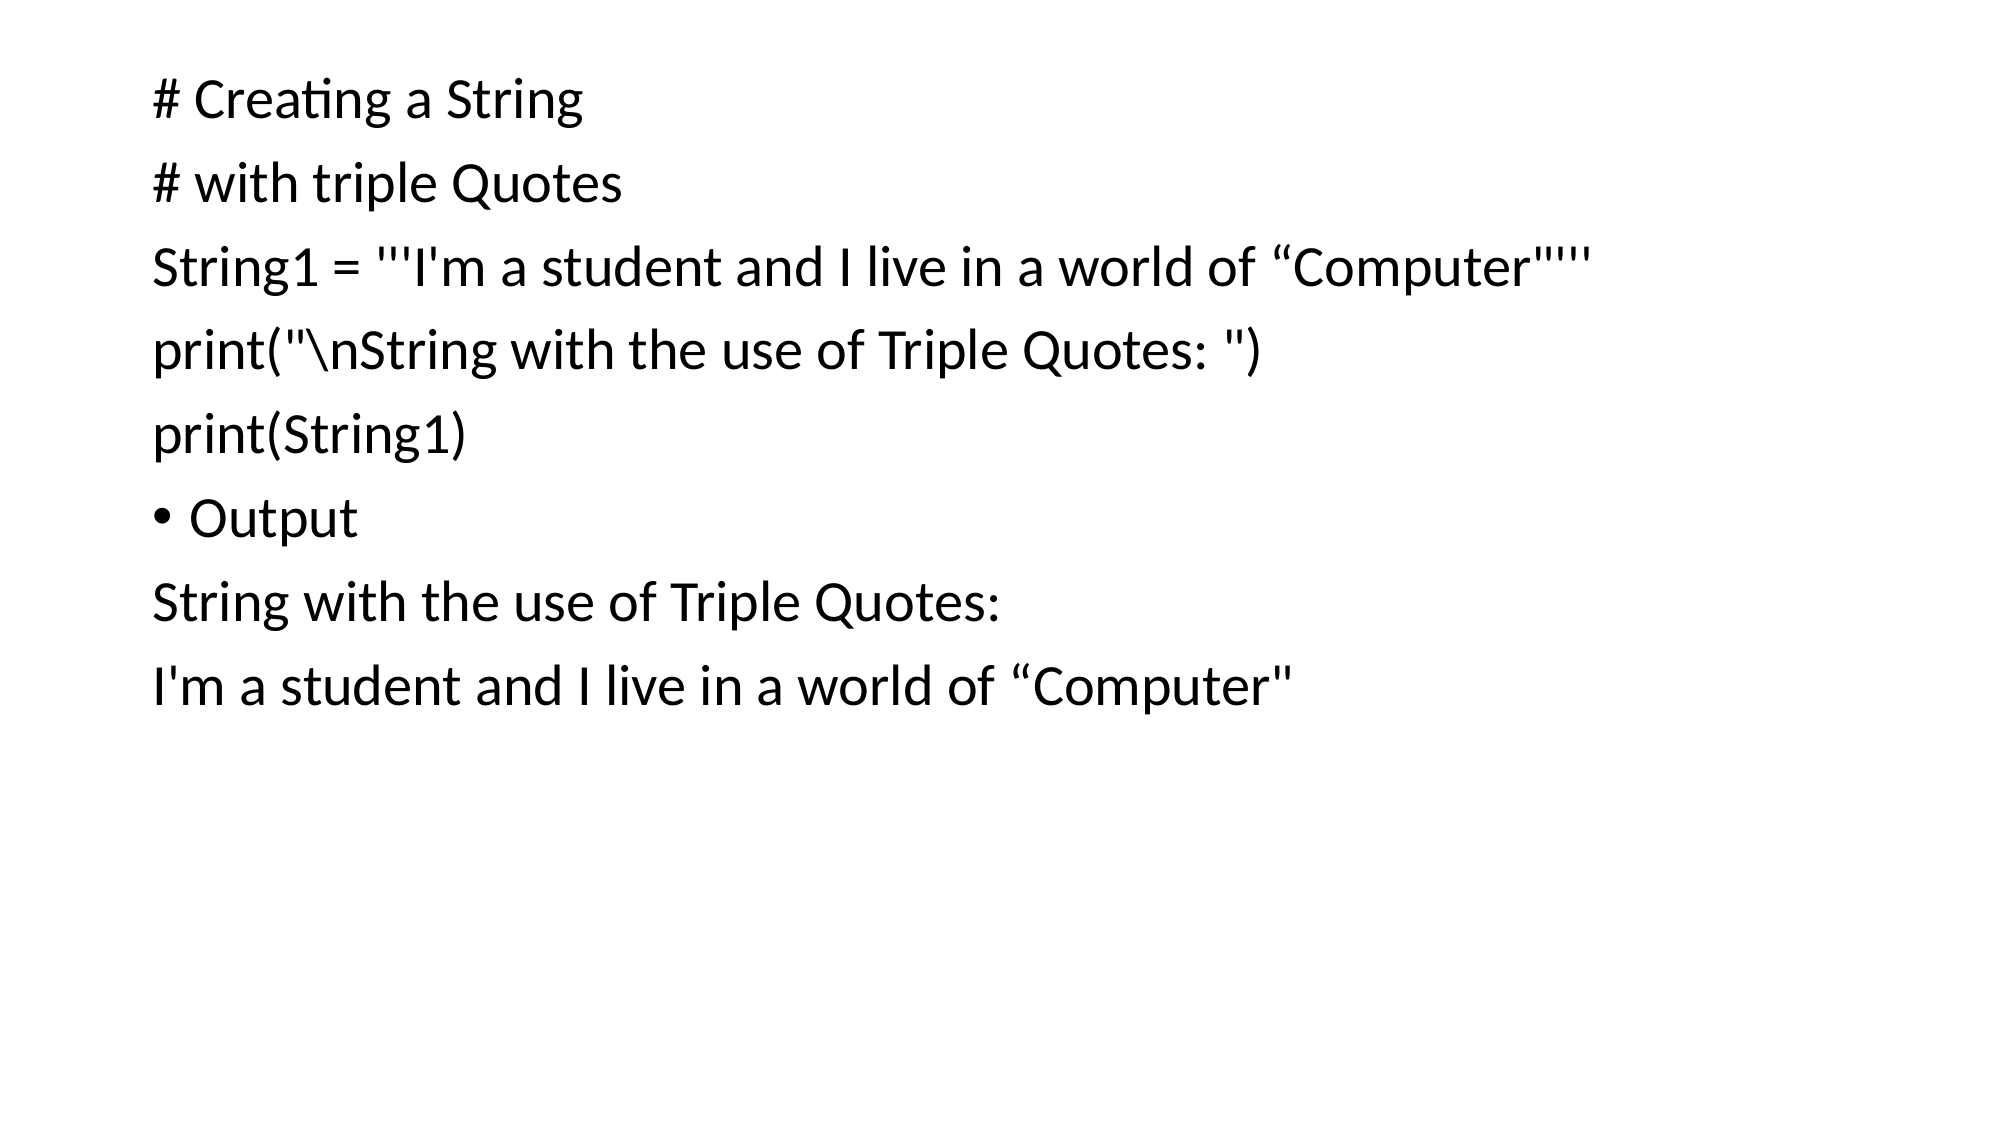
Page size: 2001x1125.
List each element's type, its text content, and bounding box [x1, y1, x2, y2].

list # Creating a String # with triple Quotes String1 = '''I'm a student and I live in a world of “Computer"''' print("\nString with the use of Triple Quotes: ") print(String1) Output String with the use of Triple Quotes: I'm a student and I live in a world of “Computer" [137, 60, 1863, 1014]
